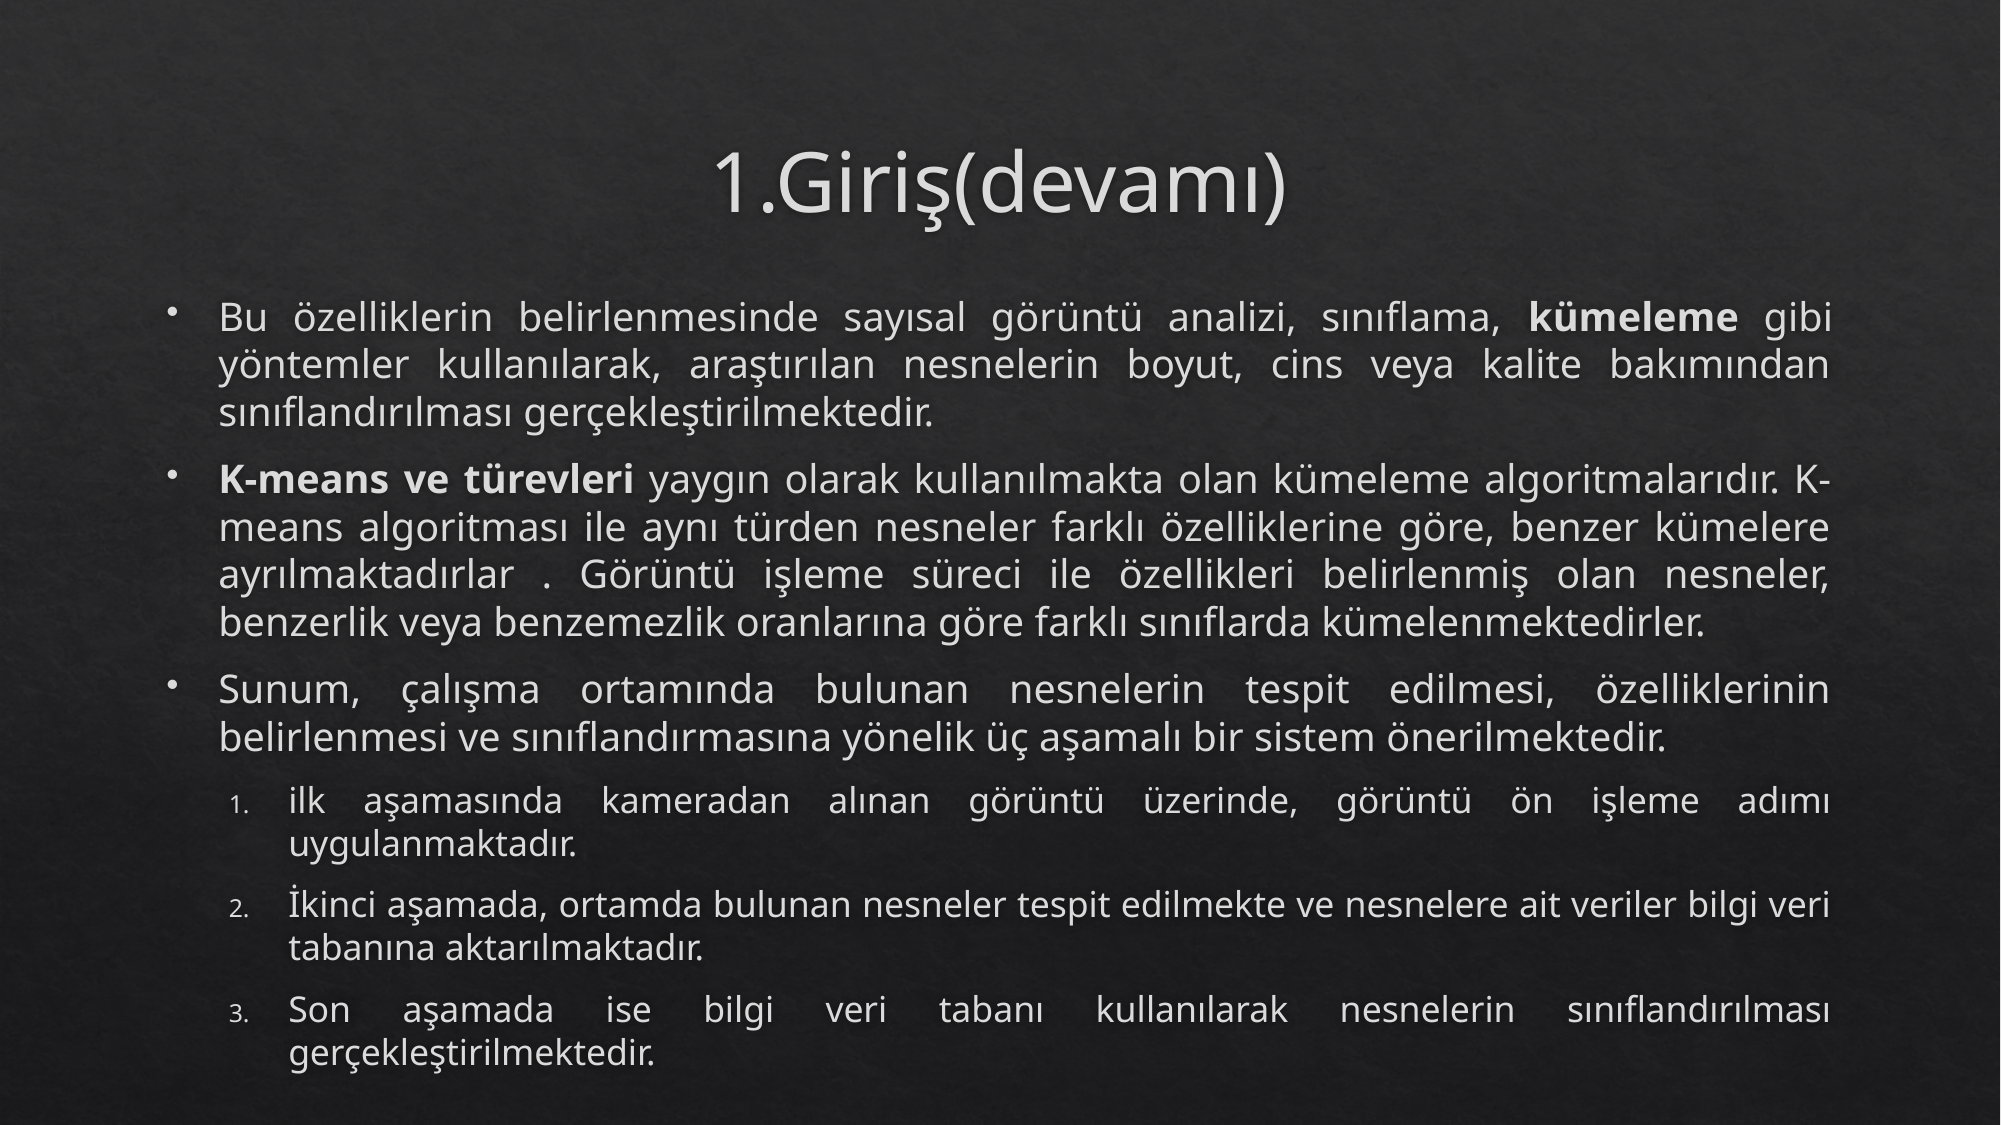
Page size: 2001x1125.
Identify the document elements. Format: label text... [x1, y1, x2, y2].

title 1.Giriş(devamı) [149, 99, 1849, 260]
list Bu özelliklerin belirlenmesinde sayısal görüntü analizi, sınıflama, kümeleme gibi yöntemler kullanılarak, araştırılan nesnelerin boyut, cins veya kalite bakımından sınıflandırılması gerçekleştirilmektedir. K-means ve türevleri yaygın olarak kullanılmakta olan kümeleme algoritmalarıdır. K-means algoritması ile aynı türden nesneler farklı özelliklerine göre, benzer kümelere ayrılmaktadırlar . Görüntü işleme süreci ile özellikleri belirlenmiş olan nesneler, benzerlik veya benzemezlik oranlarına göre farklı sınıflarda kümelenmektedirler. Sunum, çalışma ortamında bulunan nesnelerin tespit edilmesi, özelliklerinin belirlenmesi ve sınıflandırmasına yönelik üç aşamalı bir sistem önerilmektedir. ilk aşamasında kameradan alınan görüntü üzerinde, görüntü ön işleme adımı uygulanmaktadır. İkinci aşamada, ortamda bulunan nesneler tespit edilmekte ve nesnelere ait veriler bilgi veri tabanına aktarılmaktadır. Son aşamada ise bilgi veri tabanı kullanılarak nesnelerin sınıflandırılması gerçekleştirilmektedir. [149, 284, 1849, 1088]
